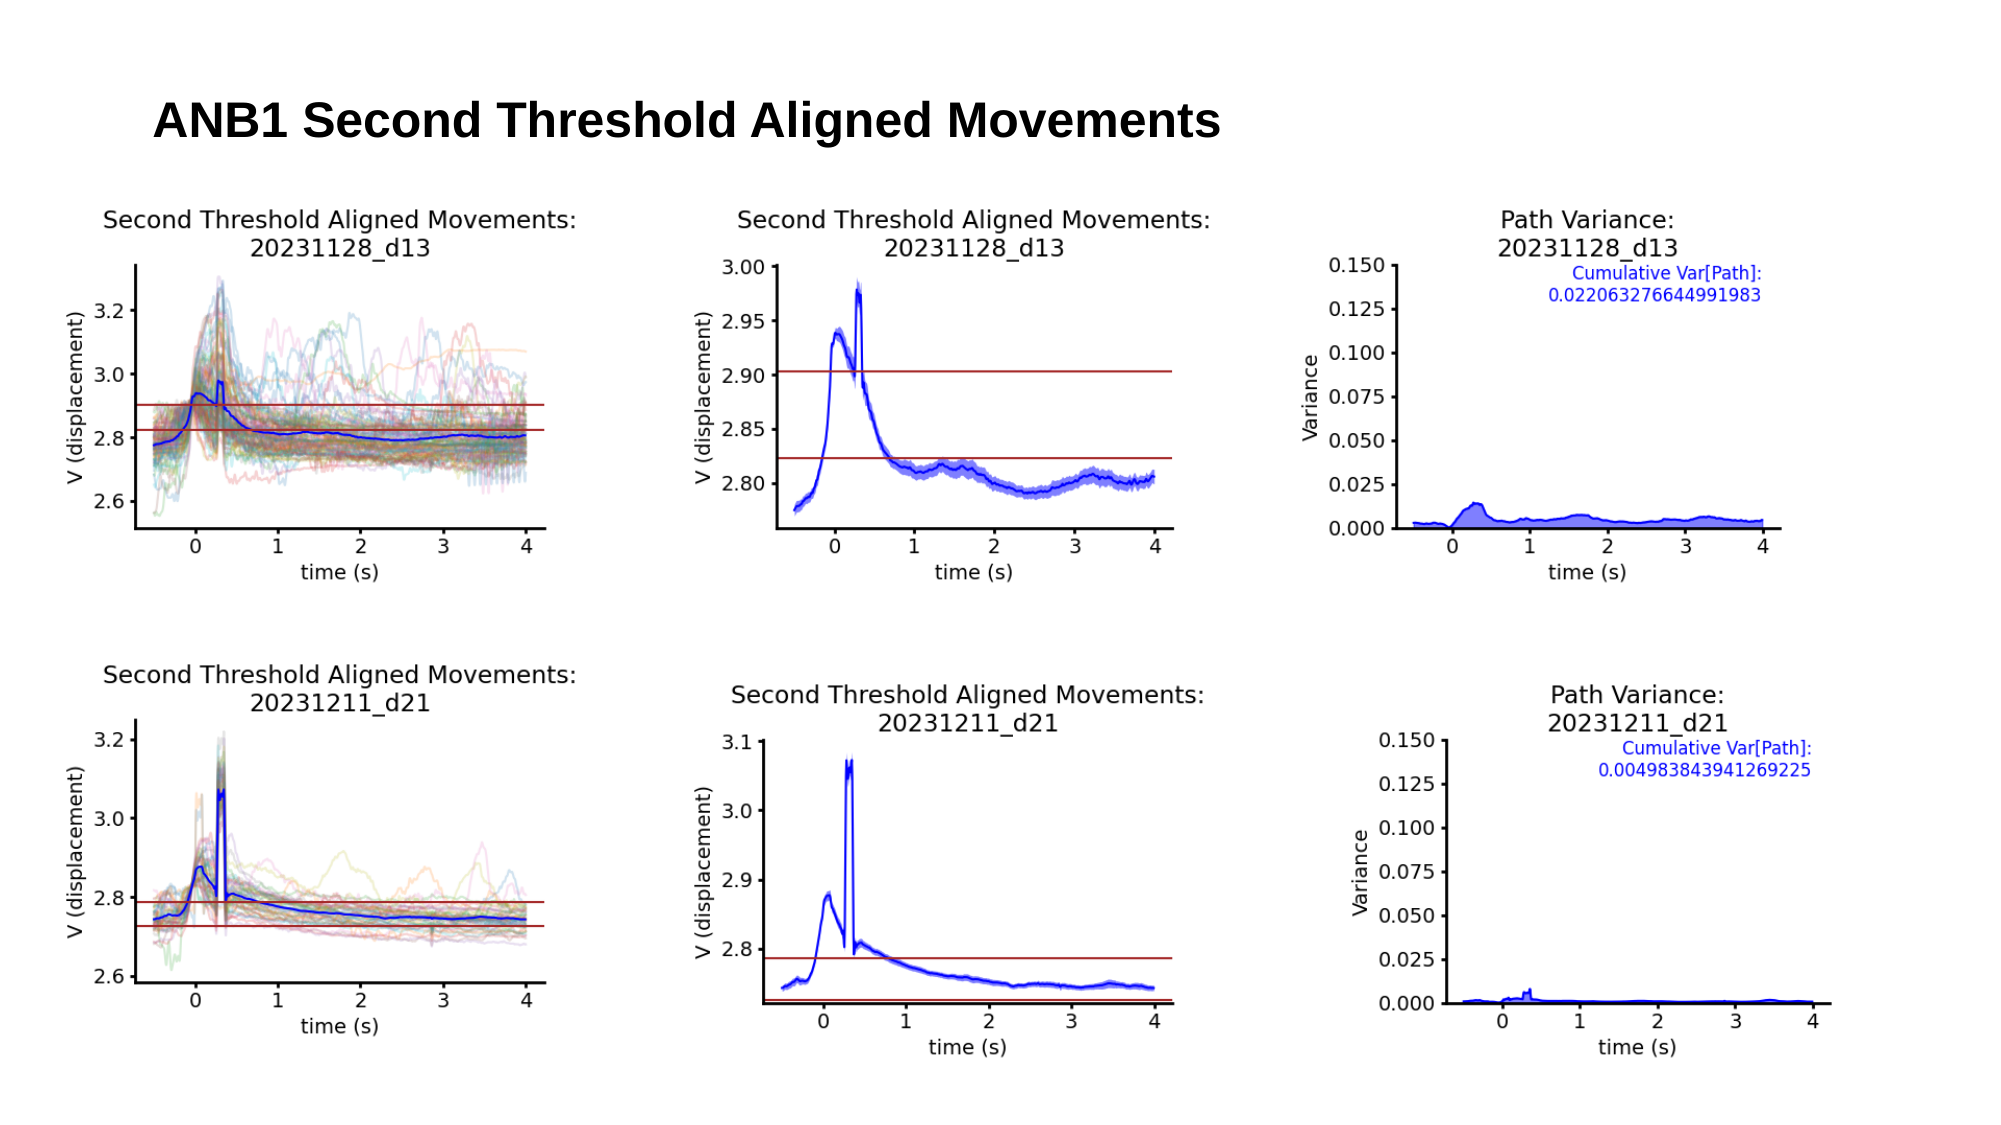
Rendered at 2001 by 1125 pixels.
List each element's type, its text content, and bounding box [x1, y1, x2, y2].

picture [1292, 199, 1789, 594]
picture [1342, 674, 1839, 1069]
picture [57, 199, 587, 594]
title ANB1 Second Threshold Aligned Movements [137, 77, 1863, 167]
picture [685, 199, 1221, 594]
picture [685, 674, 1215, 1069]
picture [57, 654, 587, 1048]
